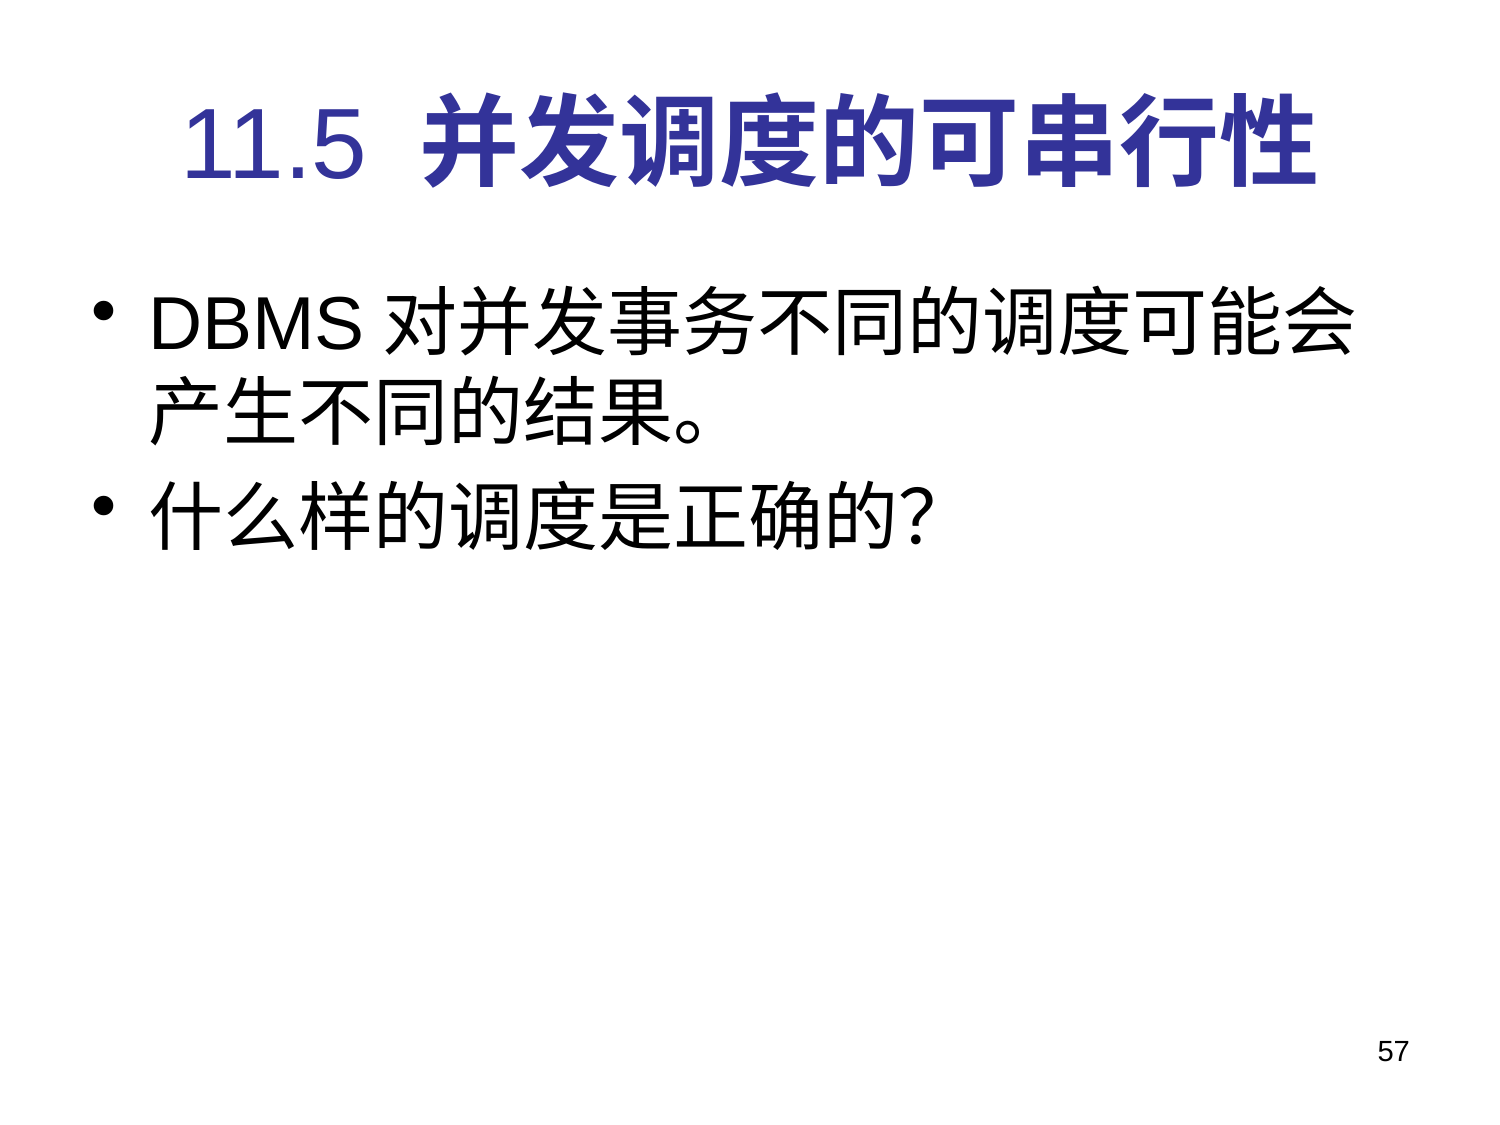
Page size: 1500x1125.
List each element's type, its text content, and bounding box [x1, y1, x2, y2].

slide_number 57 [1074, 1024, 1426, 1103]
list DBMS对并发事务不同的调度可能会产生不同的结果。 什么样的调度是正确的？ [76, 267, 1427, 1010]
title 11.5 并发调度的可串行性 [75, 45, 1425, 233]
